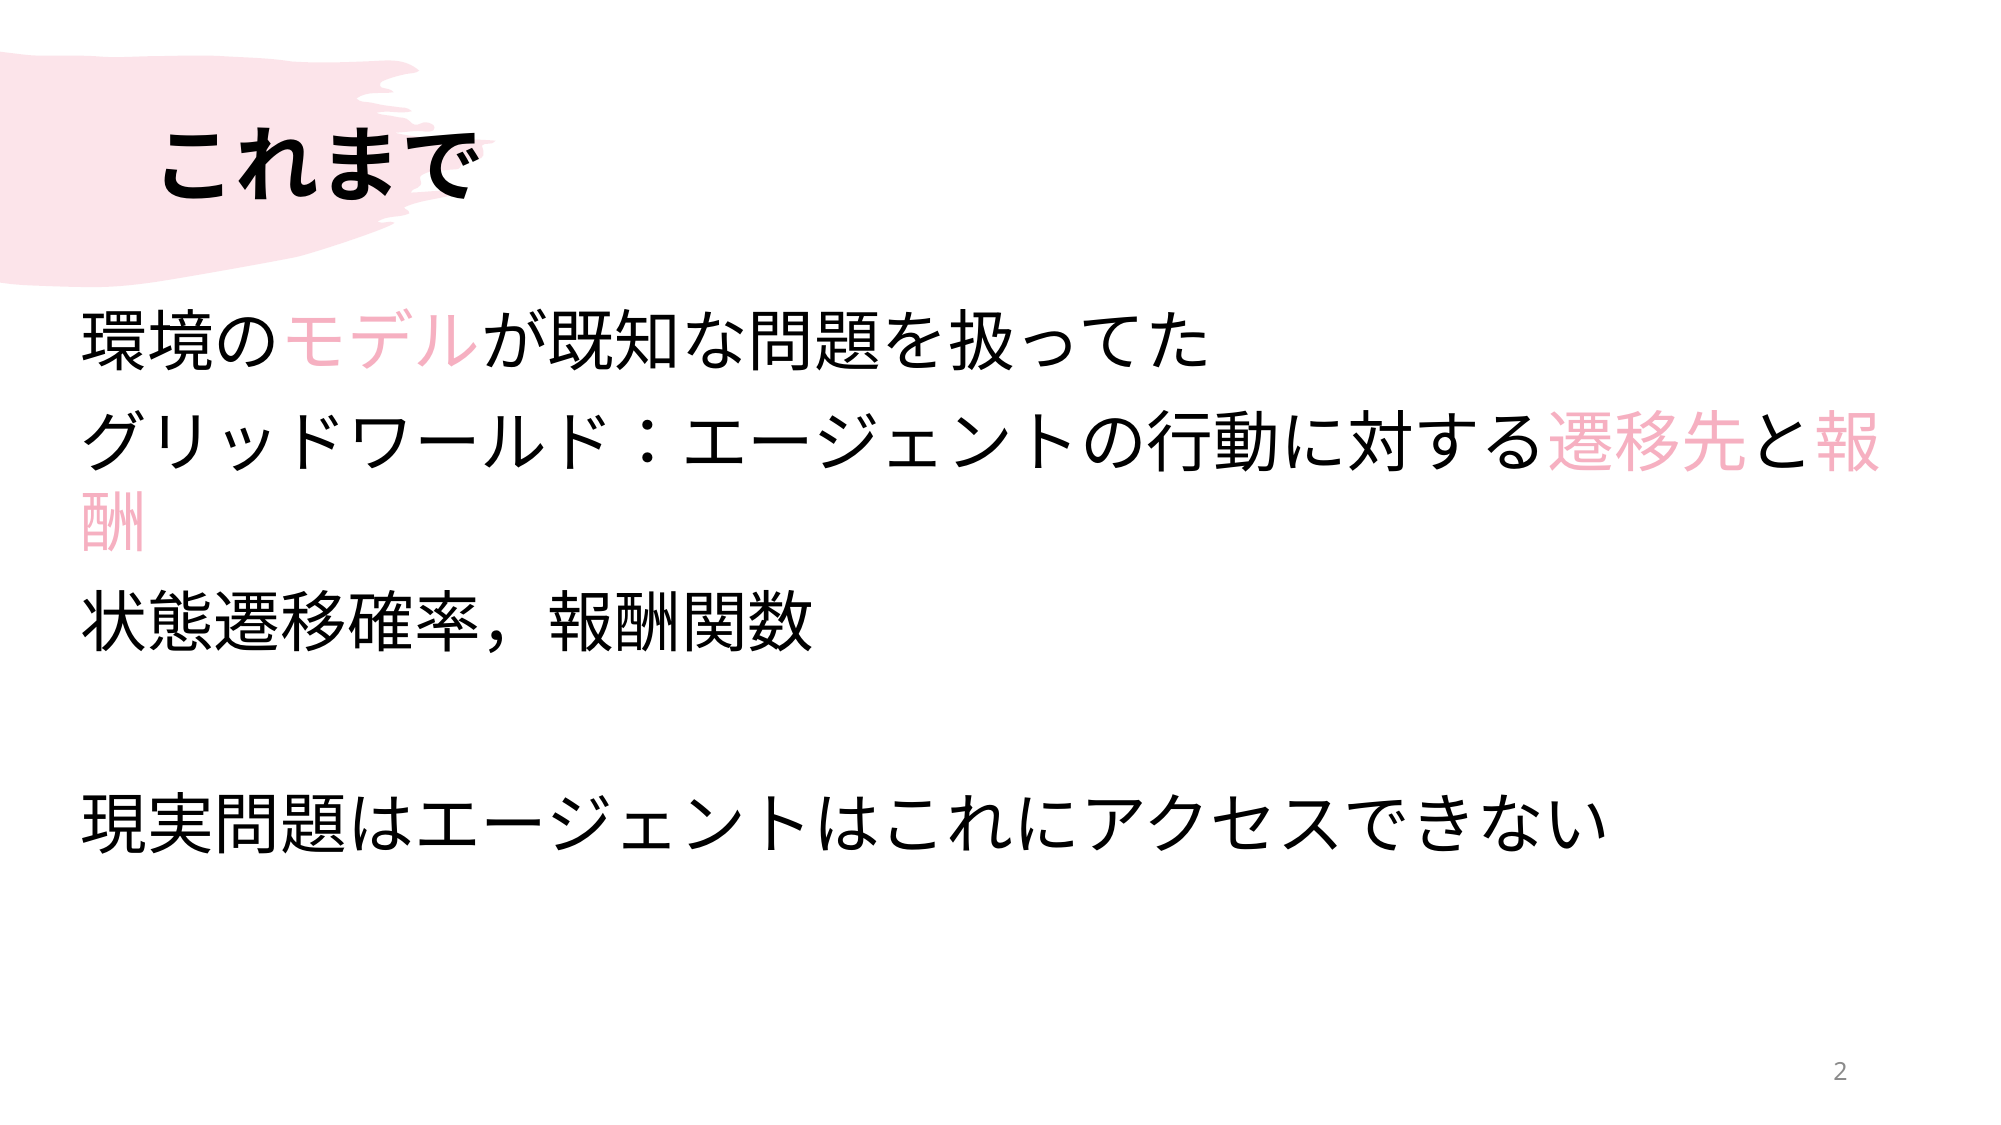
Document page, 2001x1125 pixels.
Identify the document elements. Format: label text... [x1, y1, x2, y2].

slide_number 2 [1412, 1042, 1863, 1103]
title これまで [137, 59, 1863, 278]
